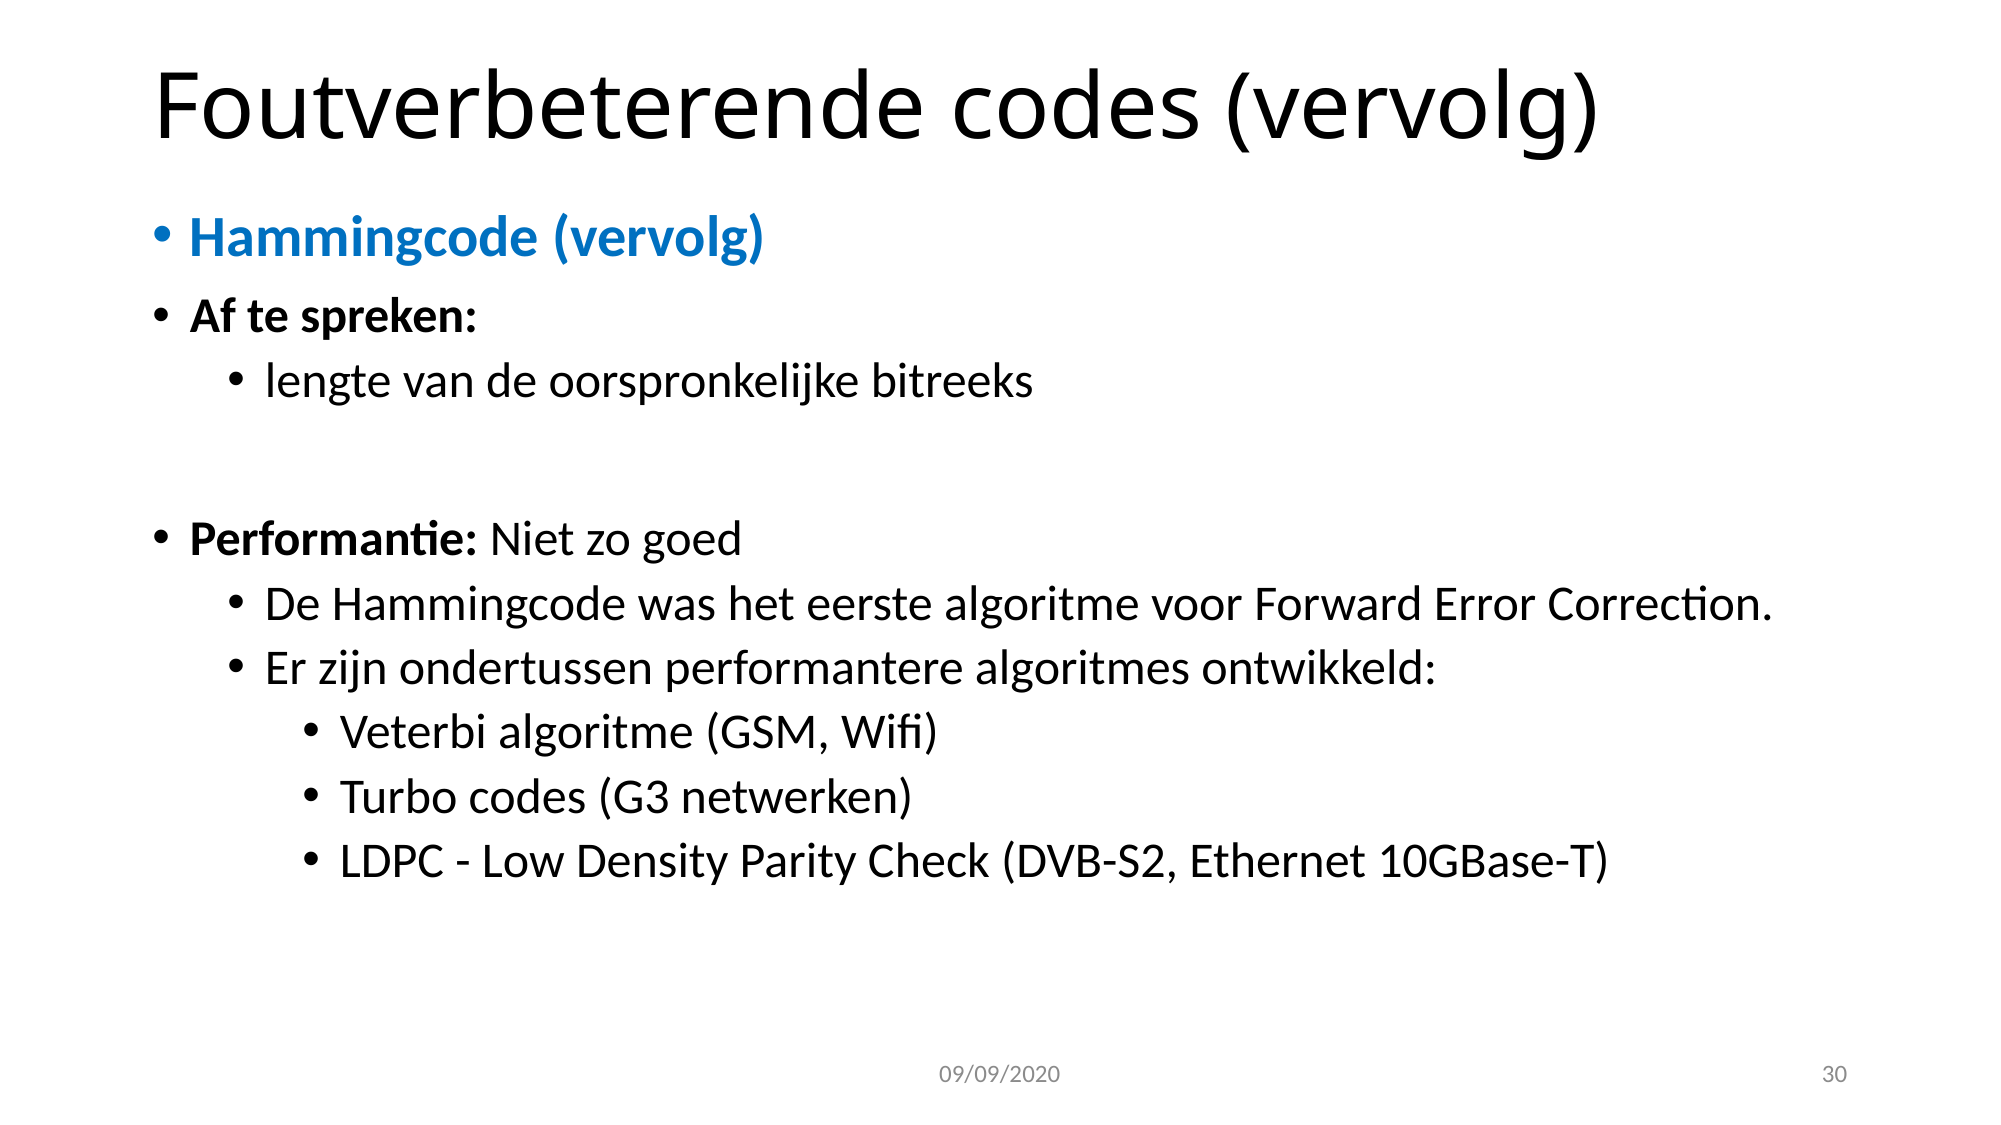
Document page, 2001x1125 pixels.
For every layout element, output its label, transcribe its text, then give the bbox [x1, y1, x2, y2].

list Hammingcode (vervolg) Af te spreken: lengte van de oorspronkelijke bitreeks Performantie: Niet zo goed De Hammingcode was het eerste algoritme voor Forward Error Correction. Er zijn ondertussen performantere algoritmes ontwikkeld: Veterbi algoritme (GSM, Wifi) Turbo codes (G3 netwerken) LDPC - Low Density Parity Check (DVB-S2, Ethernet 10GBase-T) [137, 198, 1863, 1014]
footer 09/09/2020 [662, 1042, 1338, 1103]
title Foutverbeterende codes (vervolg) [137, 0, 1863, 198]
slide_number 30 [1412, 1042, 1863, 1103]
